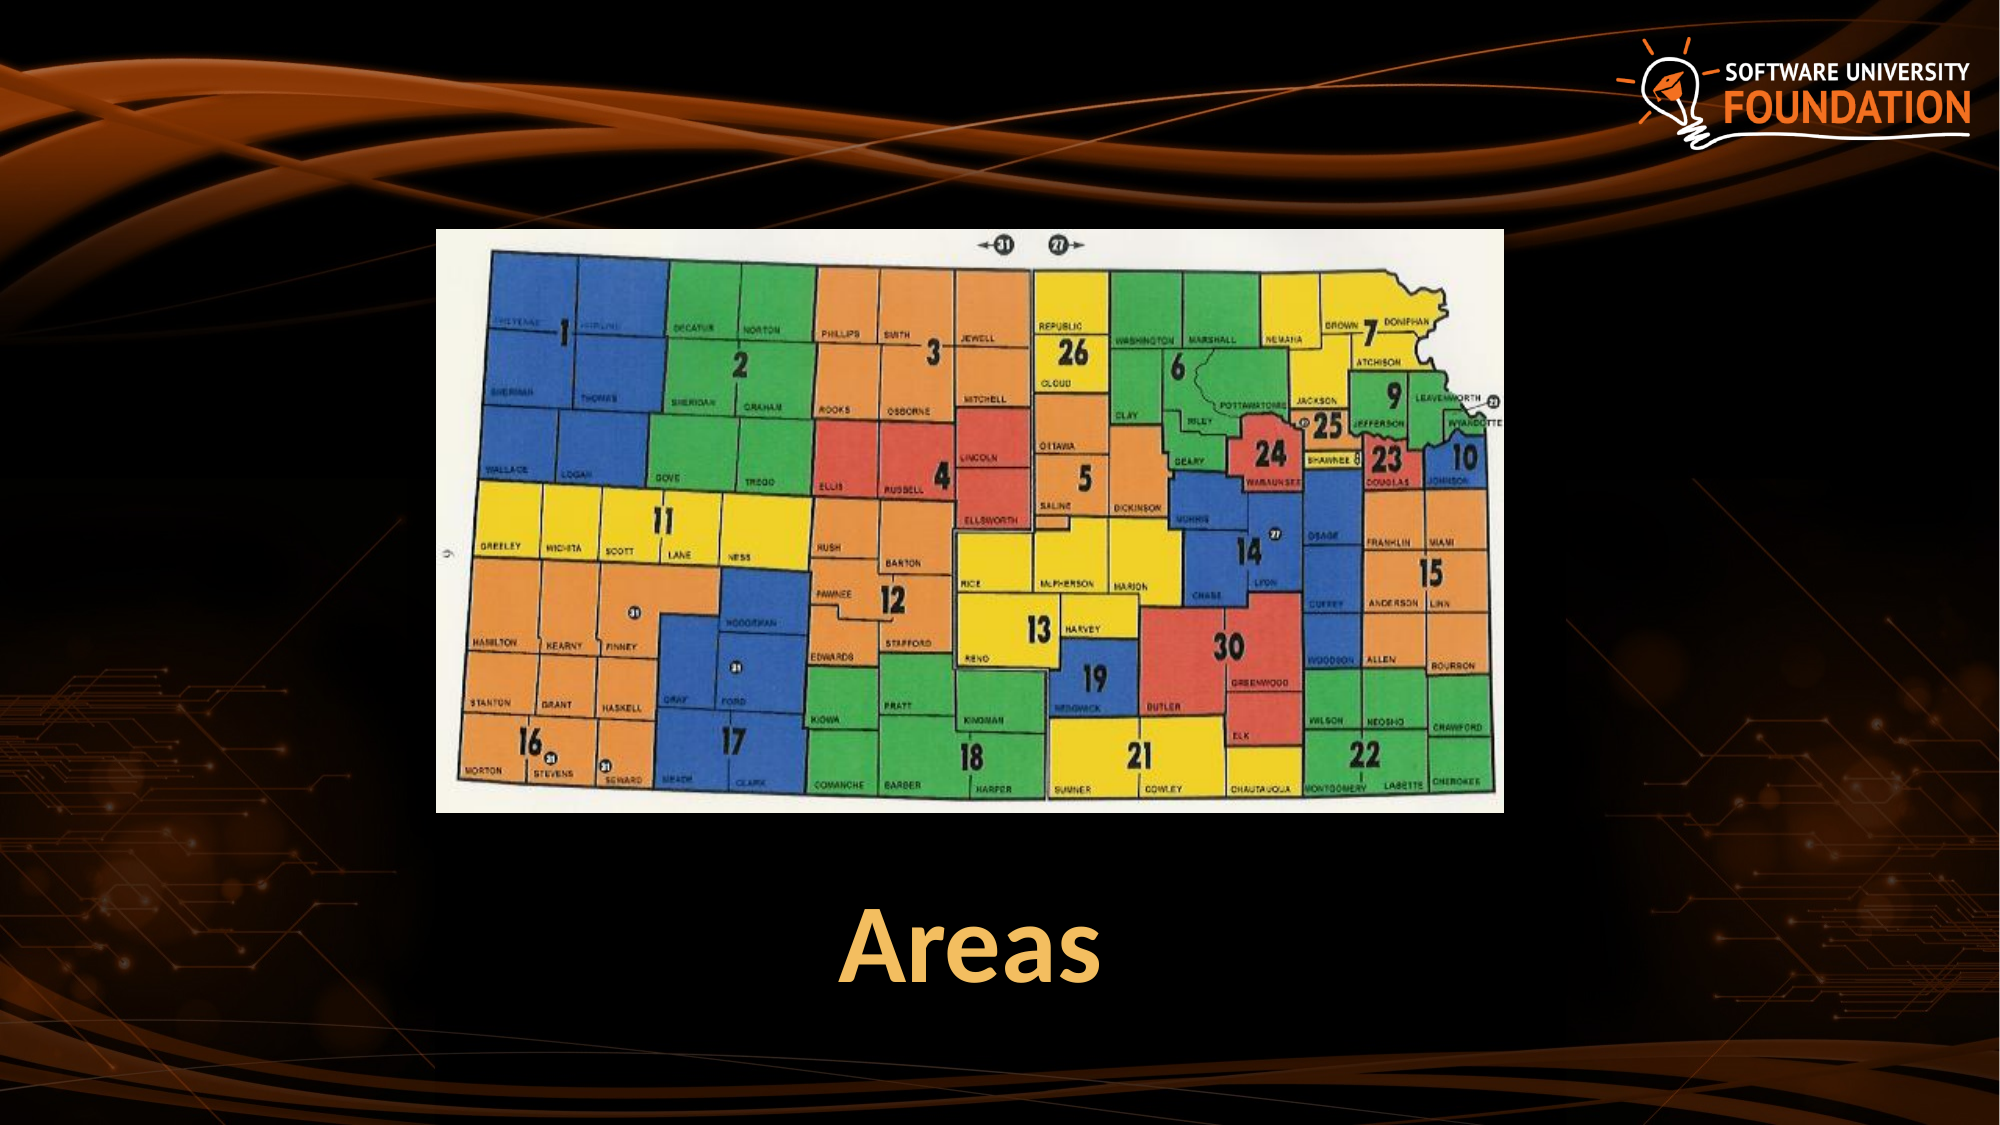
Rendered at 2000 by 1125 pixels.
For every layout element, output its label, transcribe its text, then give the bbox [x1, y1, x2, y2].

title Areas [237, 877, 1704, 1013]
picture [0, 0, 2000, 1125]
